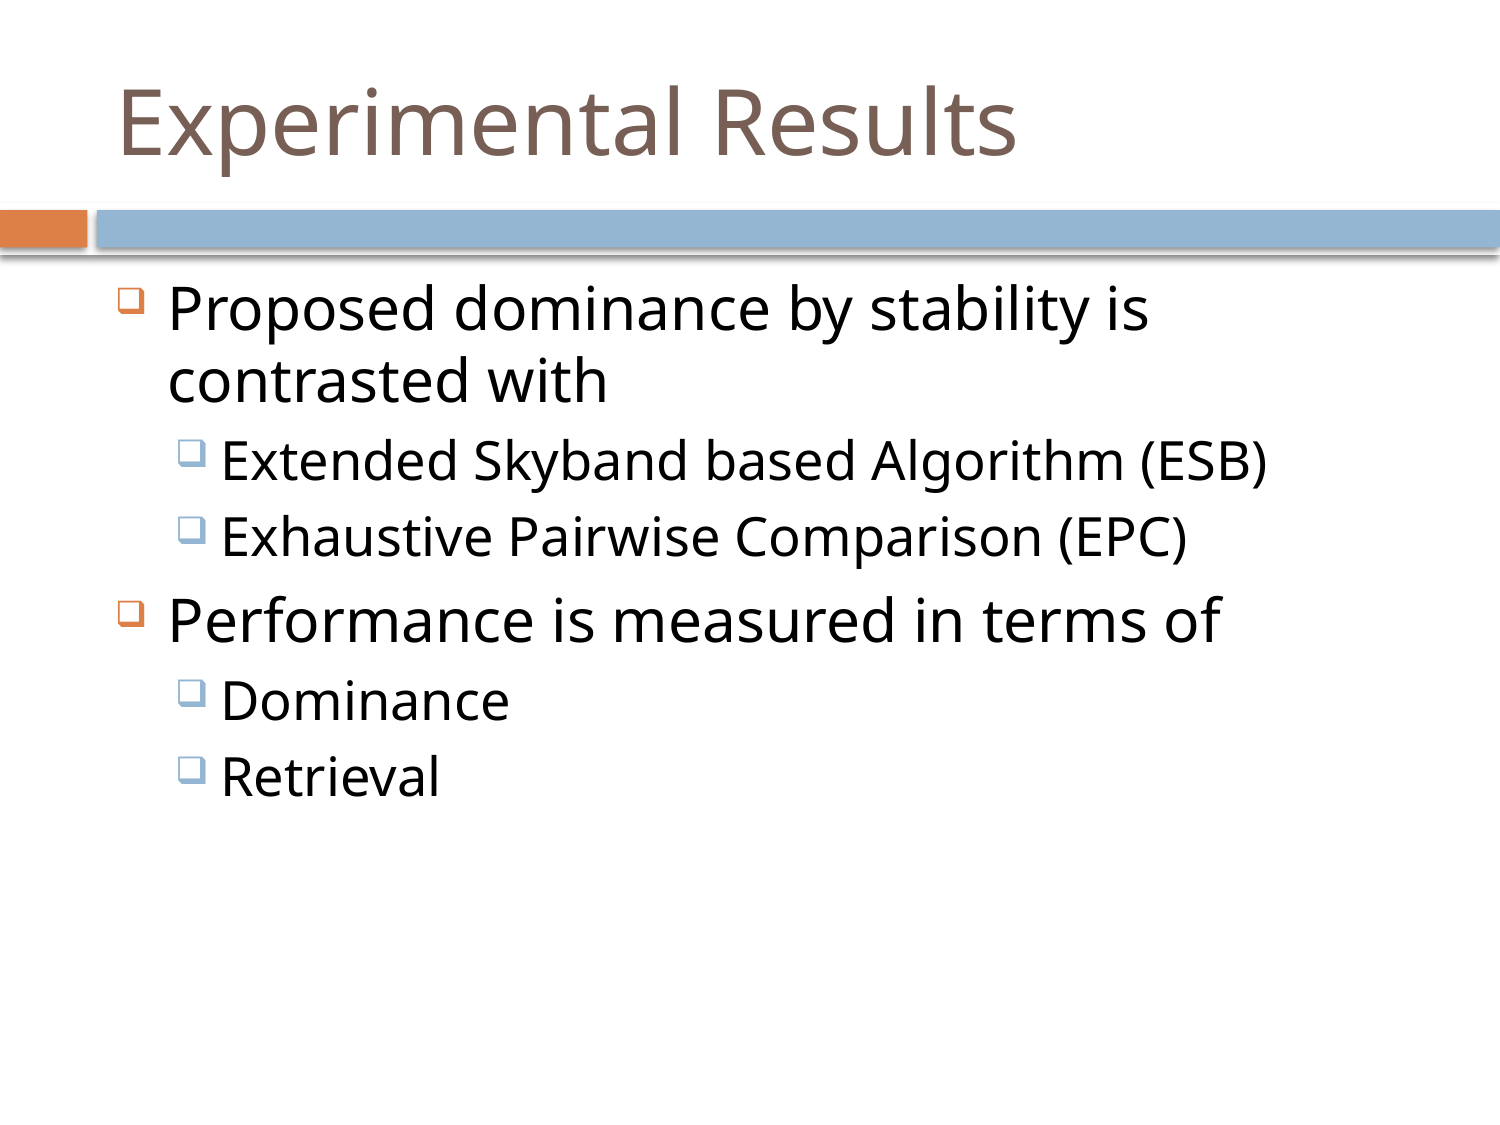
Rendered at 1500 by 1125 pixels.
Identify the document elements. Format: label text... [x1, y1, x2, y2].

title Experimental Results [100, 37, 1438, 200]
list Proposed dominance by stability is contrasted with Extended Skyband based Algorithm (ESB) Exhaustive Pairwise Comparison (EPC) Performance is measured in terms of Dominance Retrieval [100, 262, 1438, 1000]
